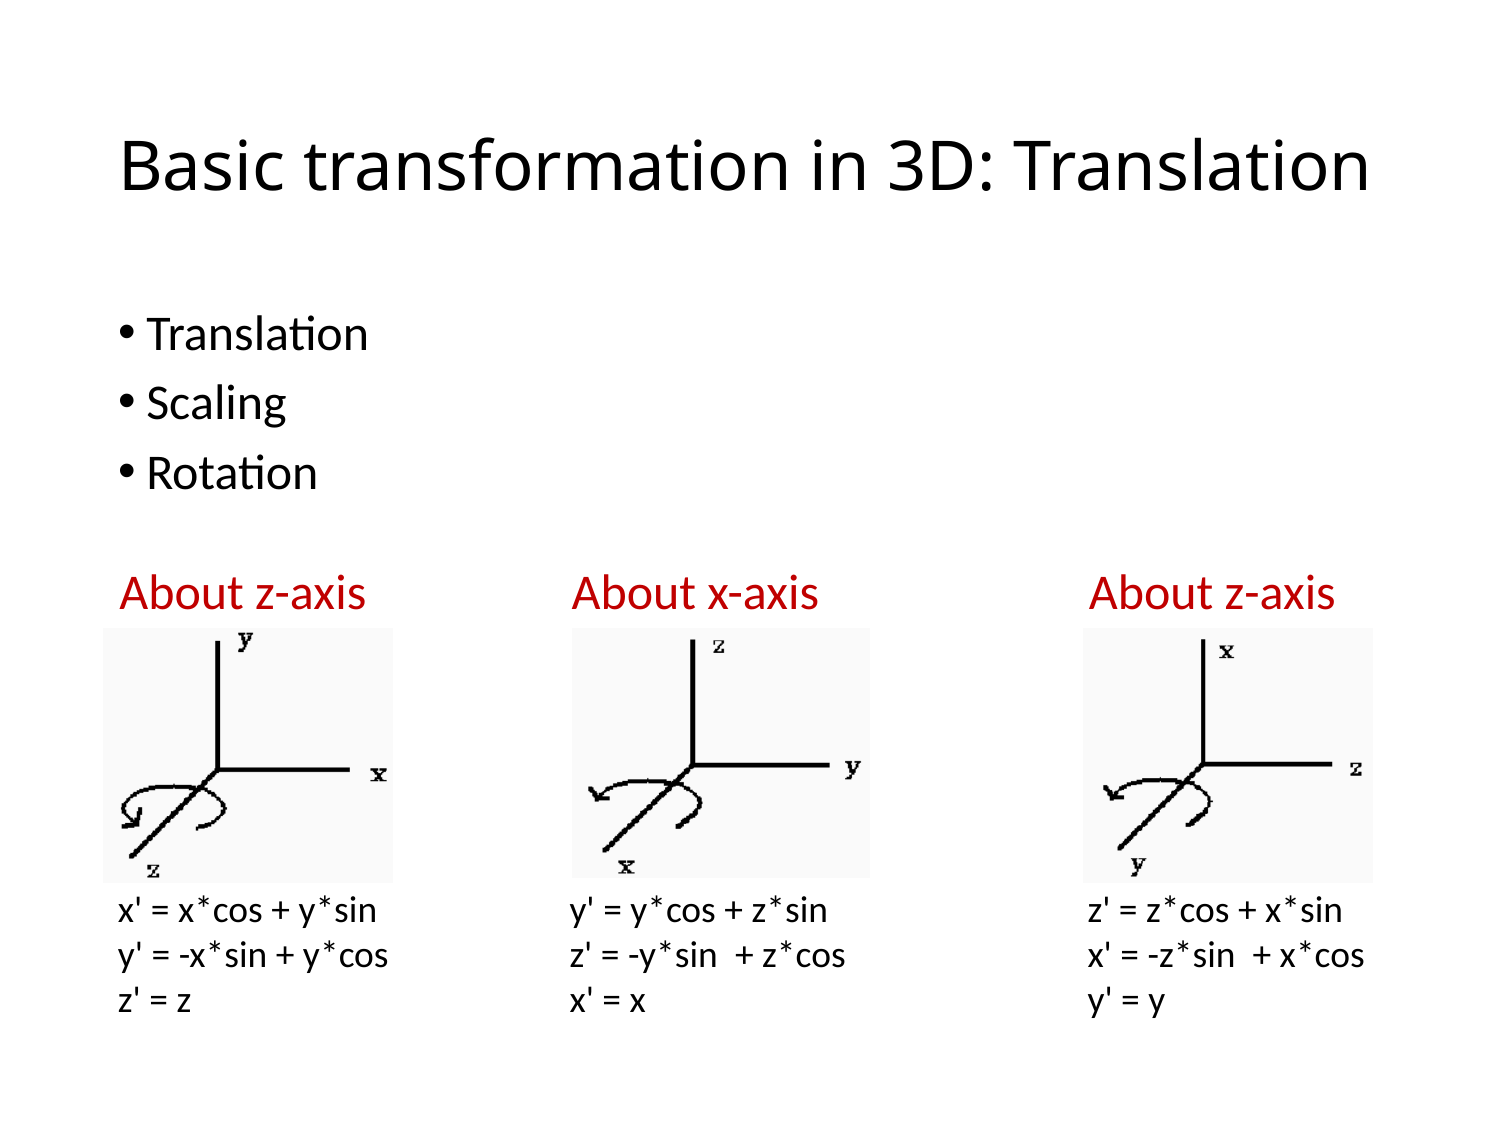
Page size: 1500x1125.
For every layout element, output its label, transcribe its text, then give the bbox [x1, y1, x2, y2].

title Basic transformation in 3D: Translation [103, 59, 1397, 278]
list Translation Scaling Rotation [103, 299, 1397, 531]
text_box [103, 552, 500, 1030]
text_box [554, 552, 928, 1030]
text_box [1072, 552, 1454, 1030]
